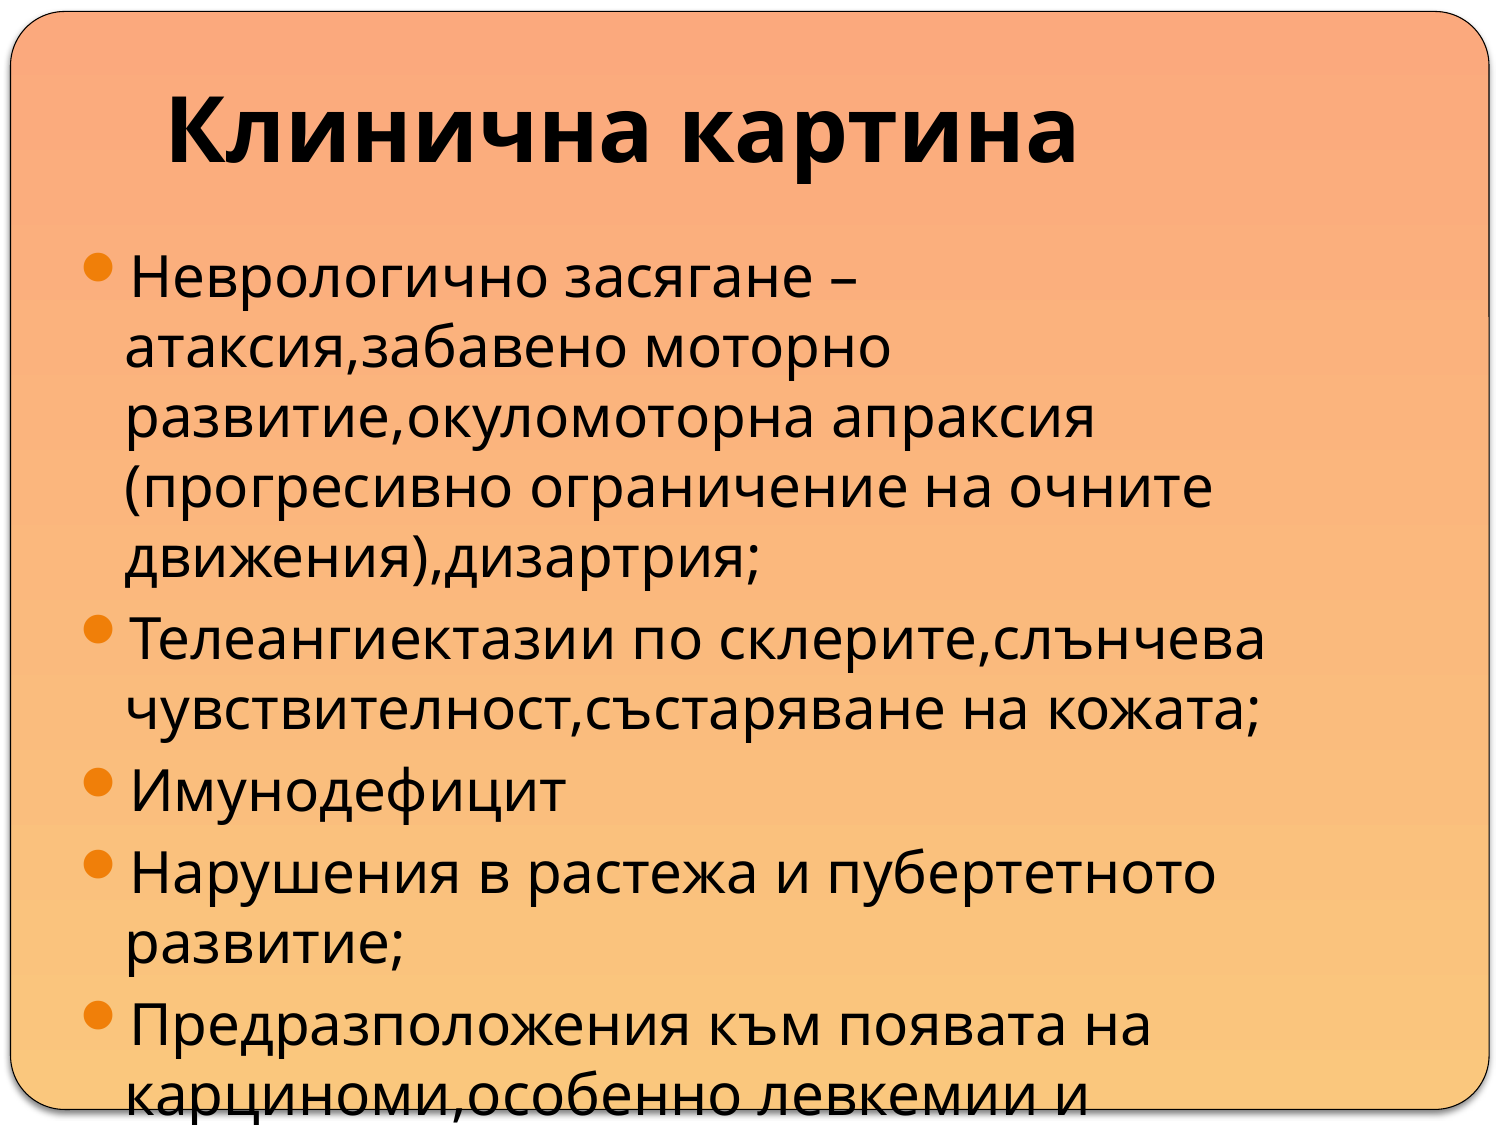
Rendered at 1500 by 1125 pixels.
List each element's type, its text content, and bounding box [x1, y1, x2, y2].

list Неврологично засягане – атаксия,забавено моторно развитие,окуломоторна апраксия (прогресивно ограничение на очните движения),дизартрия; Телеангиектазии по склерите,слънчева чувствителност,състаряване на кожата; Имунодефицит Нарушения в растежа и пубертетното развитие; Предразположения към появата на карциноми,особенно левкемии и лимфоми. [64, 231, 1340, 982]
title Клинична картина [150, 45, 1425, 197]
